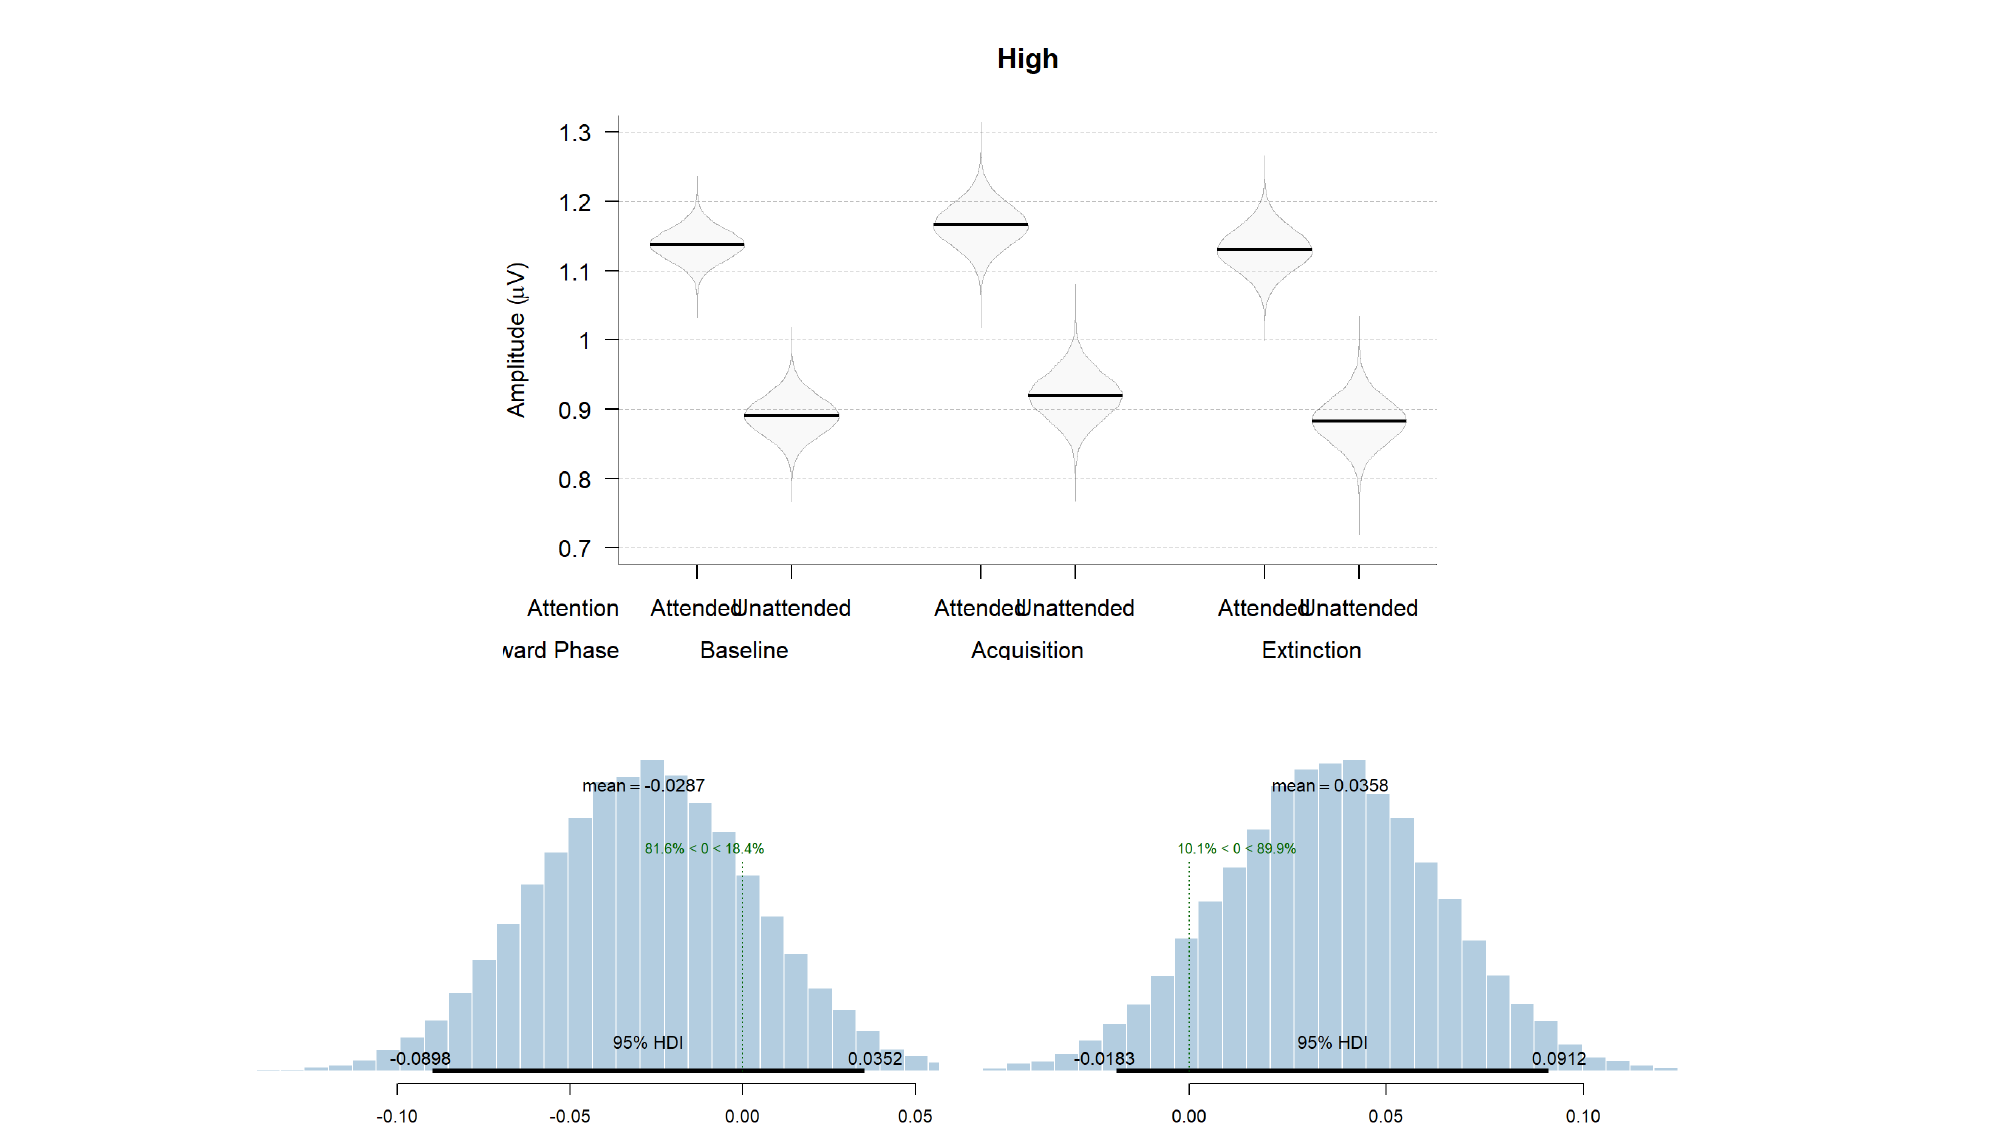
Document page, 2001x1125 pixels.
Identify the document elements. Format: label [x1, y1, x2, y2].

picture [255, 0, 1684, 1125]
